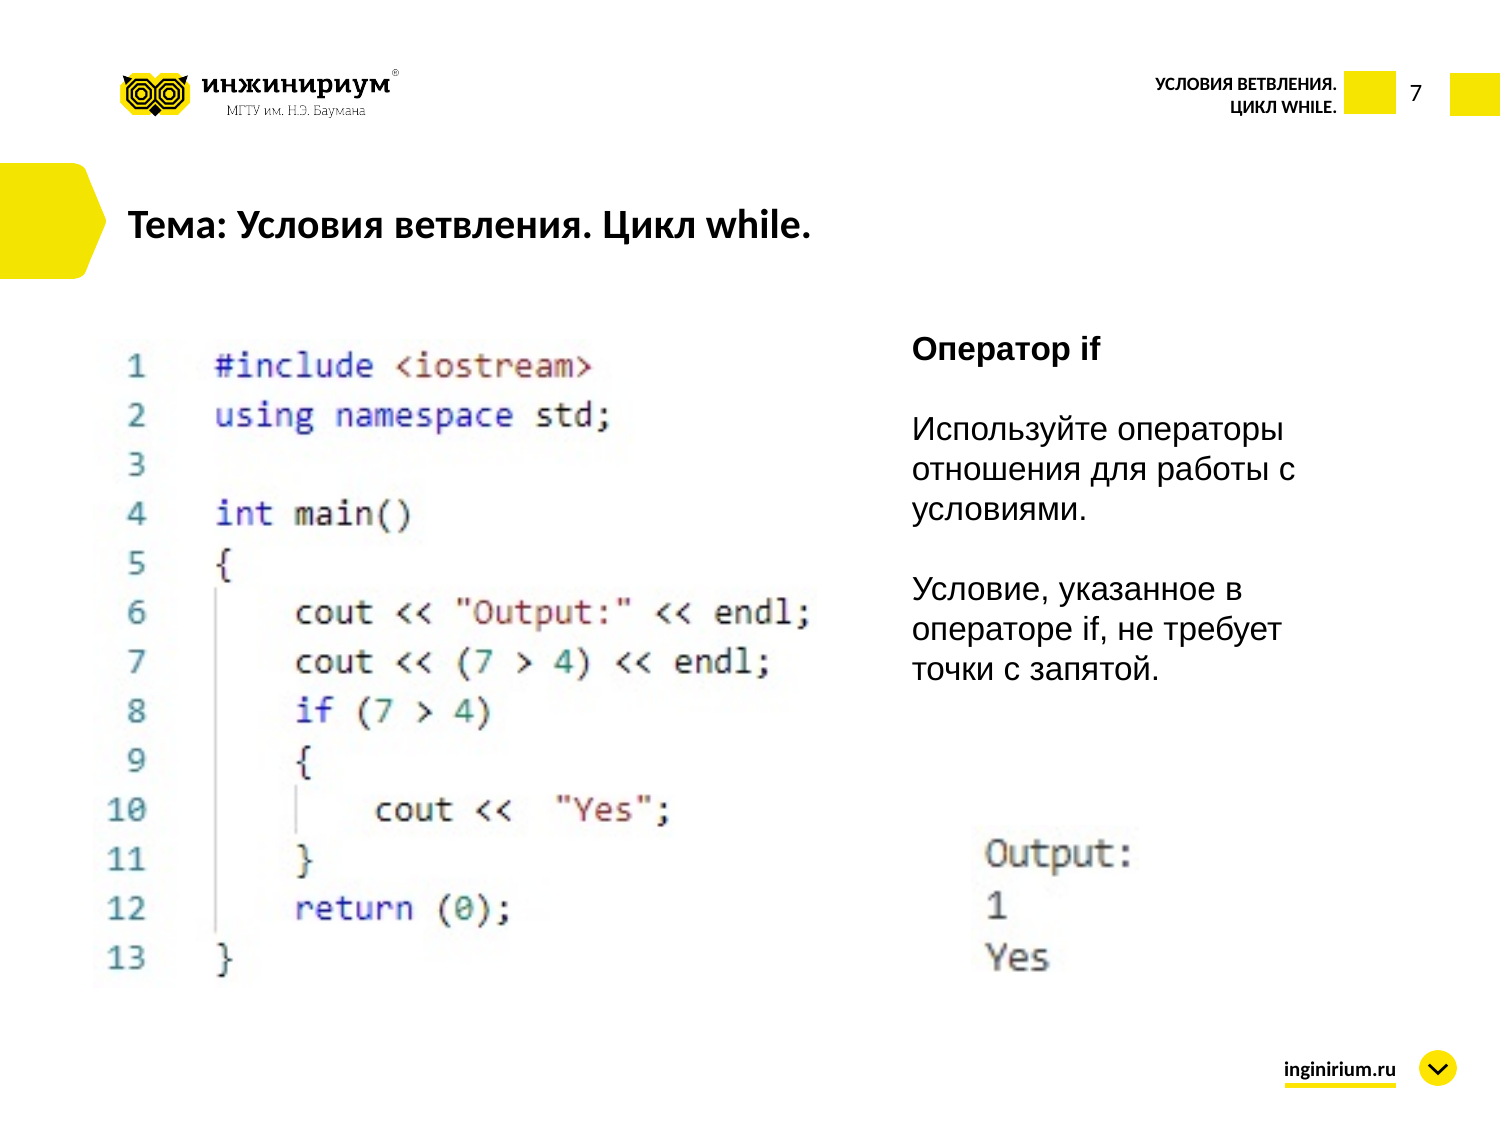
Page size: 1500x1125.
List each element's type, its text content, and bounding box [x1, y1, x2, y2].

text_box [80, 278, 1404, 1051]
picture [1449, 73, 1500, 116]
picture [0, 163, 106, 279]
picture [1284, 1083, 1396, 1088]
picture [120, 68, 399, 119]
picture [92, 338, 818, 988]
text_box Тема: Условия ветвления. Цикл while. [113, 189, 1353, 255]
picture [1419, 1049, 1457, 1086]
picture [971, 825, 1139, 987]
text_box [821, 357, 1345, 971]
text_box 7 [1394, 69, 1457, 118]
text_box inginirium.ru [1263, 1047, 1412, 1088]
text_box УСЛОВИЯ ВЕТВЛЕНИЯ. ЦИКЛ WHILE. [725, 64, 1353, 125]
picture [1344, 71, 1396, 115]
